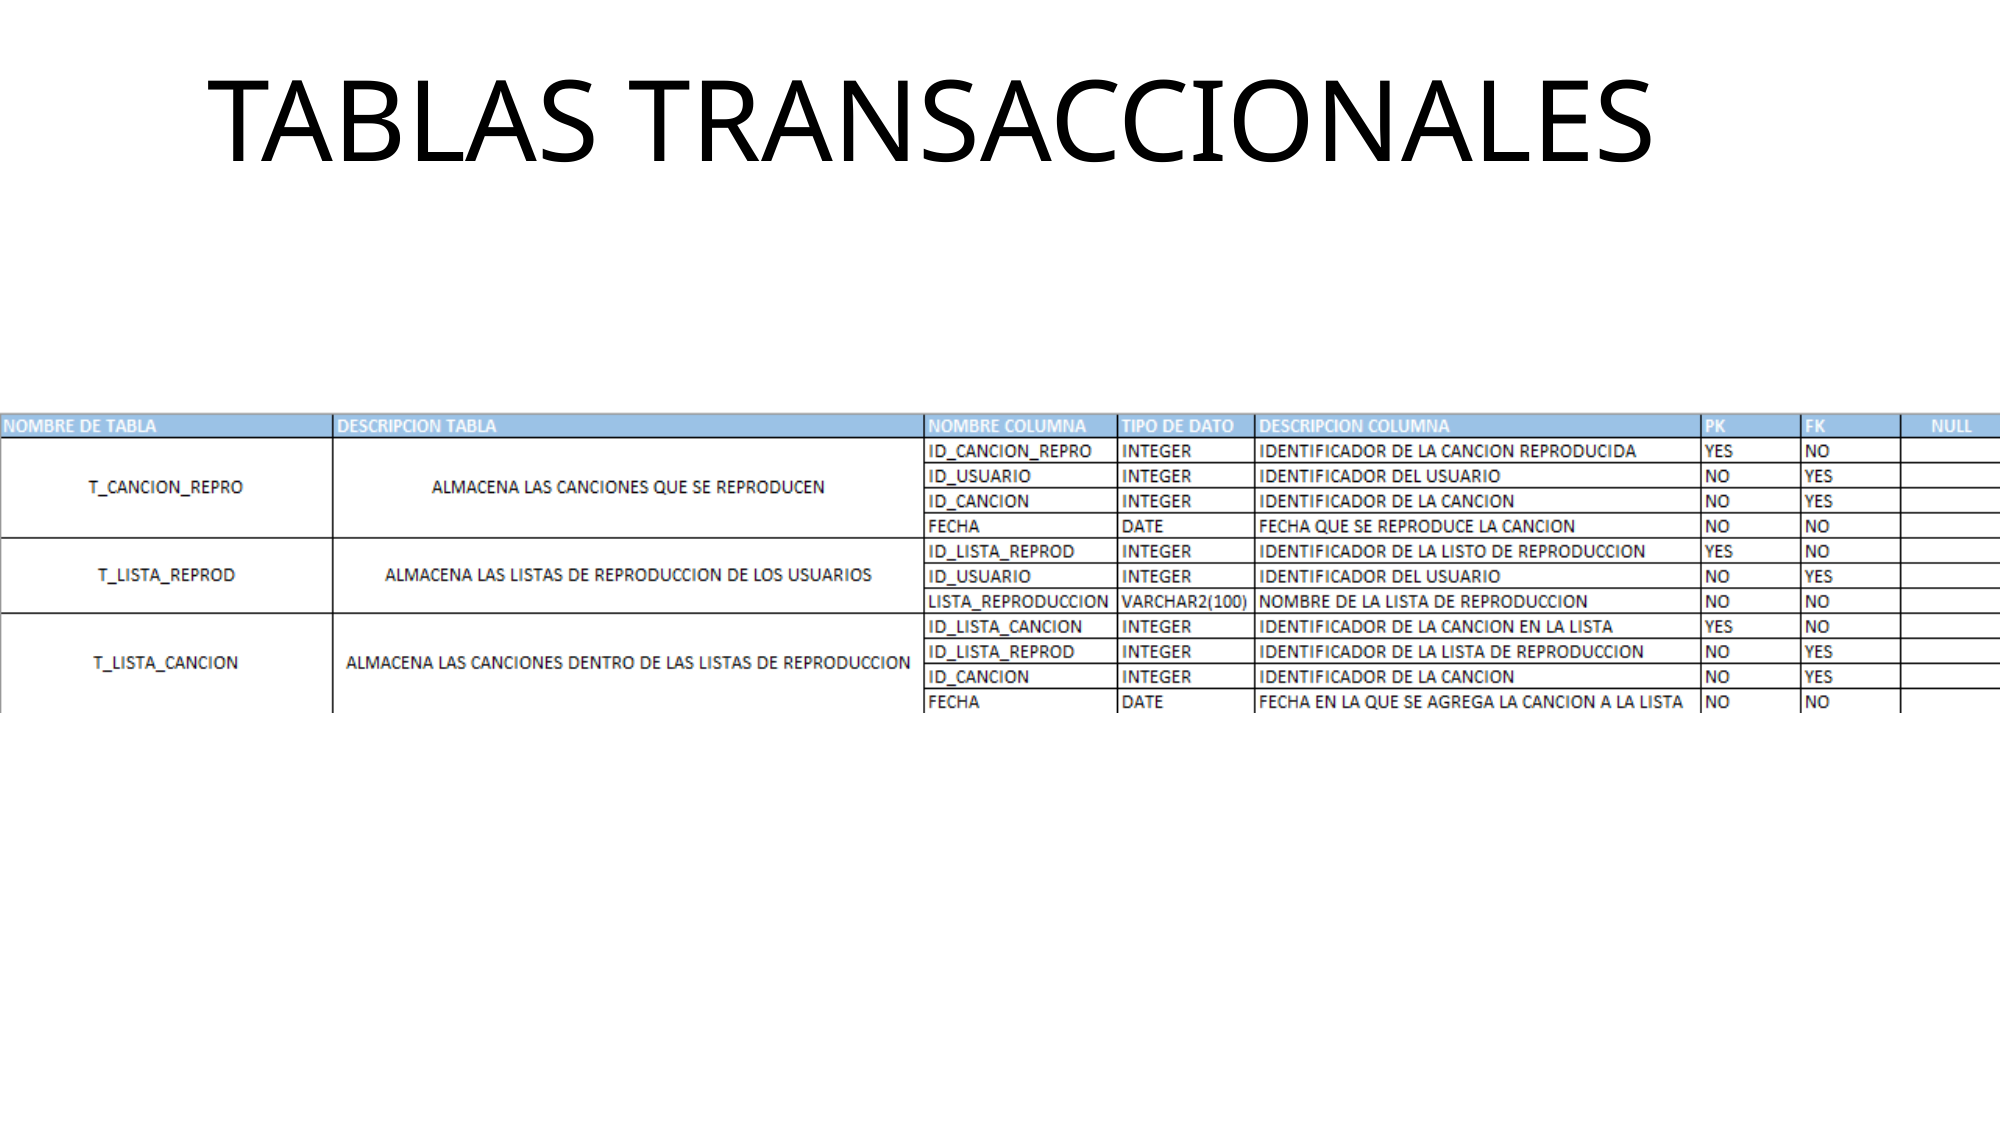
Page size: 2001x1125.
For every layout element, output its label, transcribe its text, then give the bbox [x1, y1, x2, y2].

text_box TABLAS TRANSACCIONALES [191, 41, 1673, 192]
picture [0, 412, 2000, 713]
